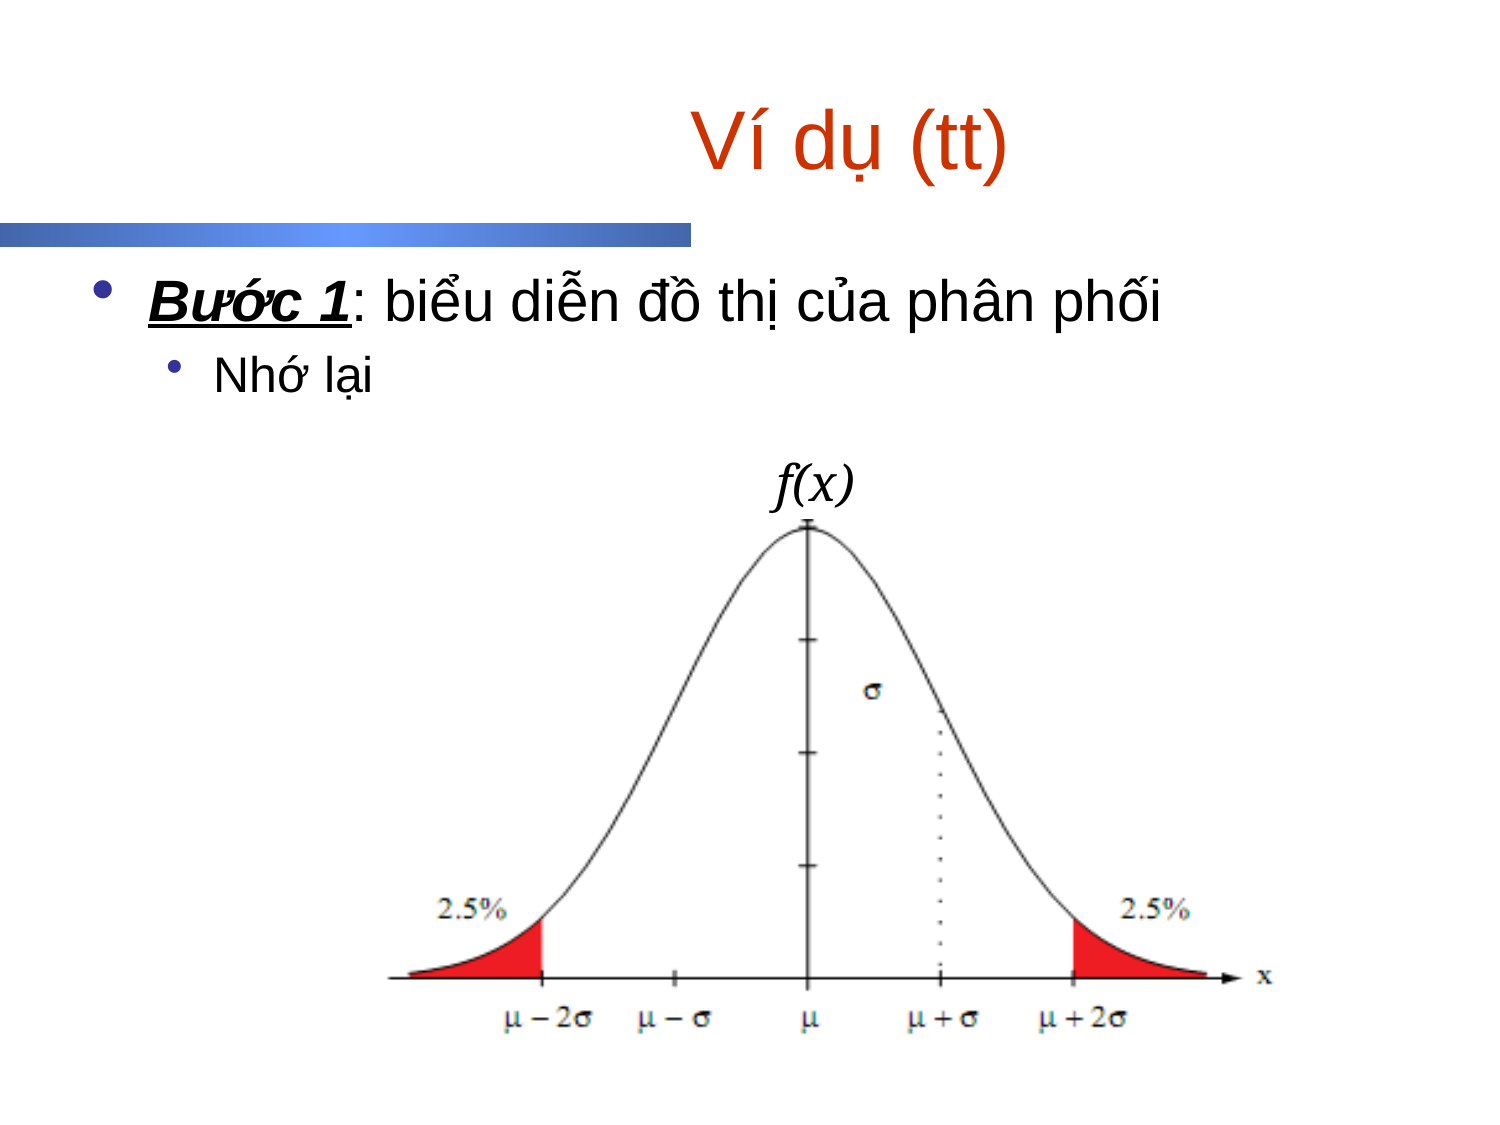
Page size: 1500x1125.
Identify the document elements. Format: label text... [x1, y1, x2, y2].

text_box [371, 444, 1282, 1041]
list Bước 1: biểu diễn đồ thị của phân phối Nhớ lại [76, 255, 1390, 1083]
title Ví dụ (tt) [230, 42, 1471, 231]
